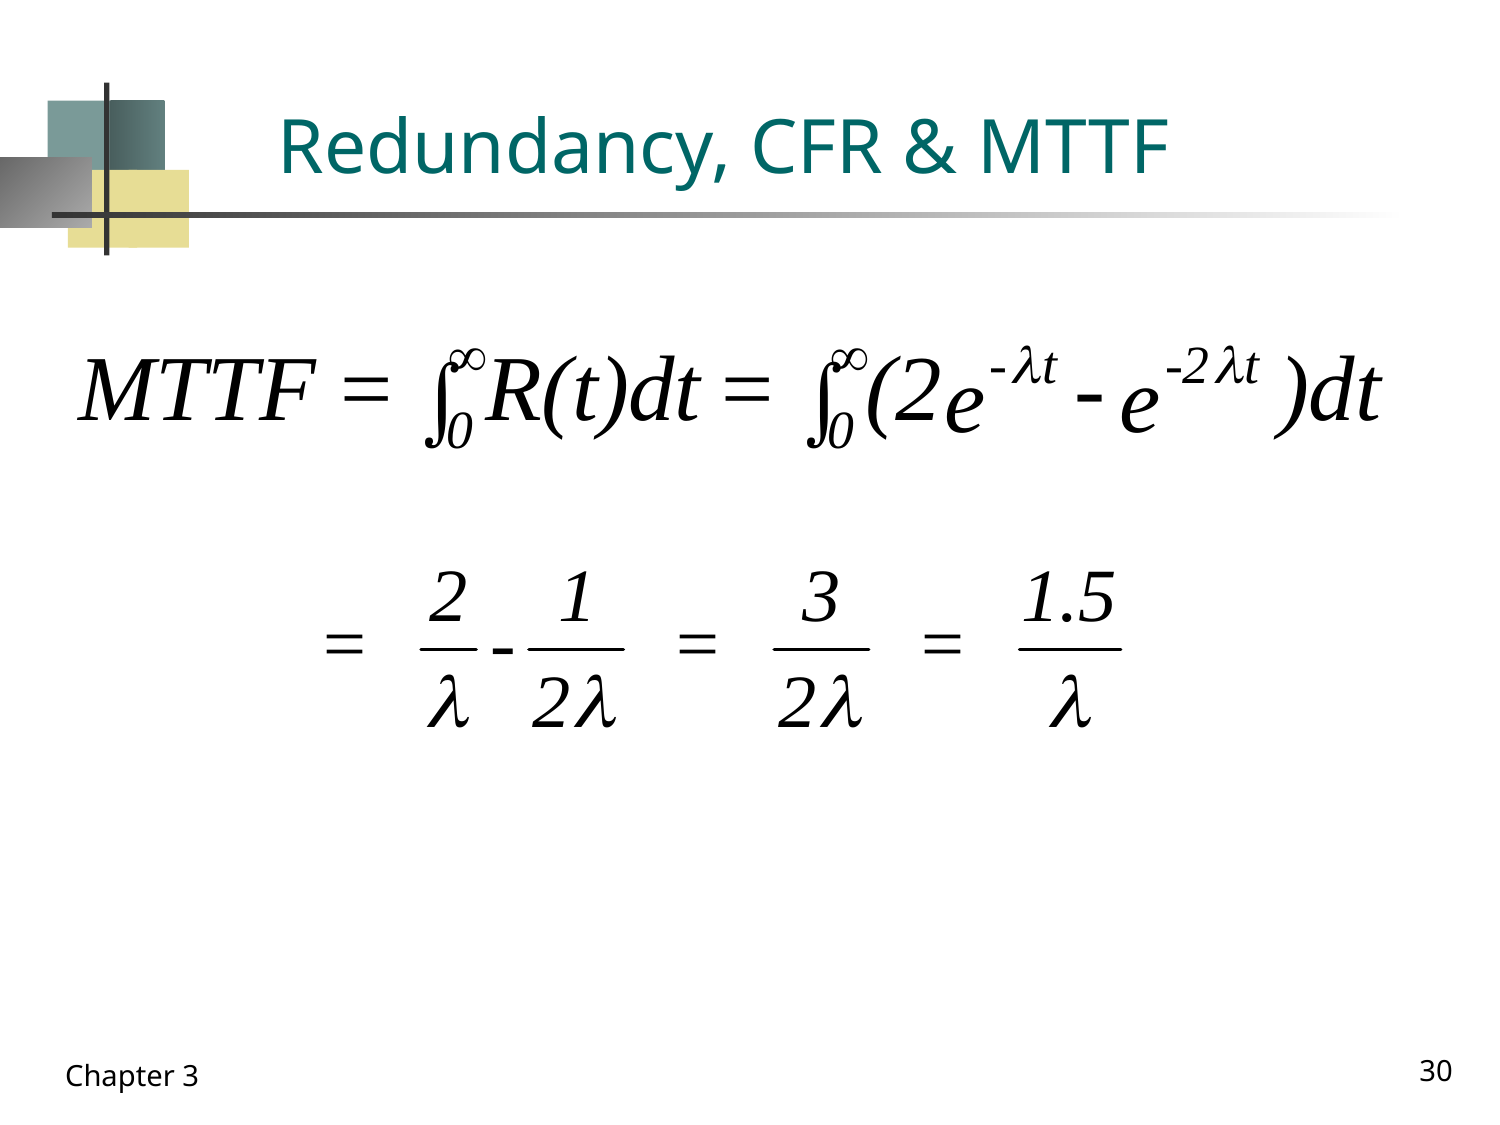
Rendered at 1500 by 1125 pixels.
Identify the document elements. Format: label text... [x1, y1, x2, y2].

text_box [312, 549, 1136, 745]
slide_number 30 [1154, 1023, 1468, 1100]
slide_number Chapter 3 [49, 1024, 363, 1101]
title Redundancy, CFR & MTTF [262, 87, 1221, 196]
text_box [62, 312, 1401, 468]
